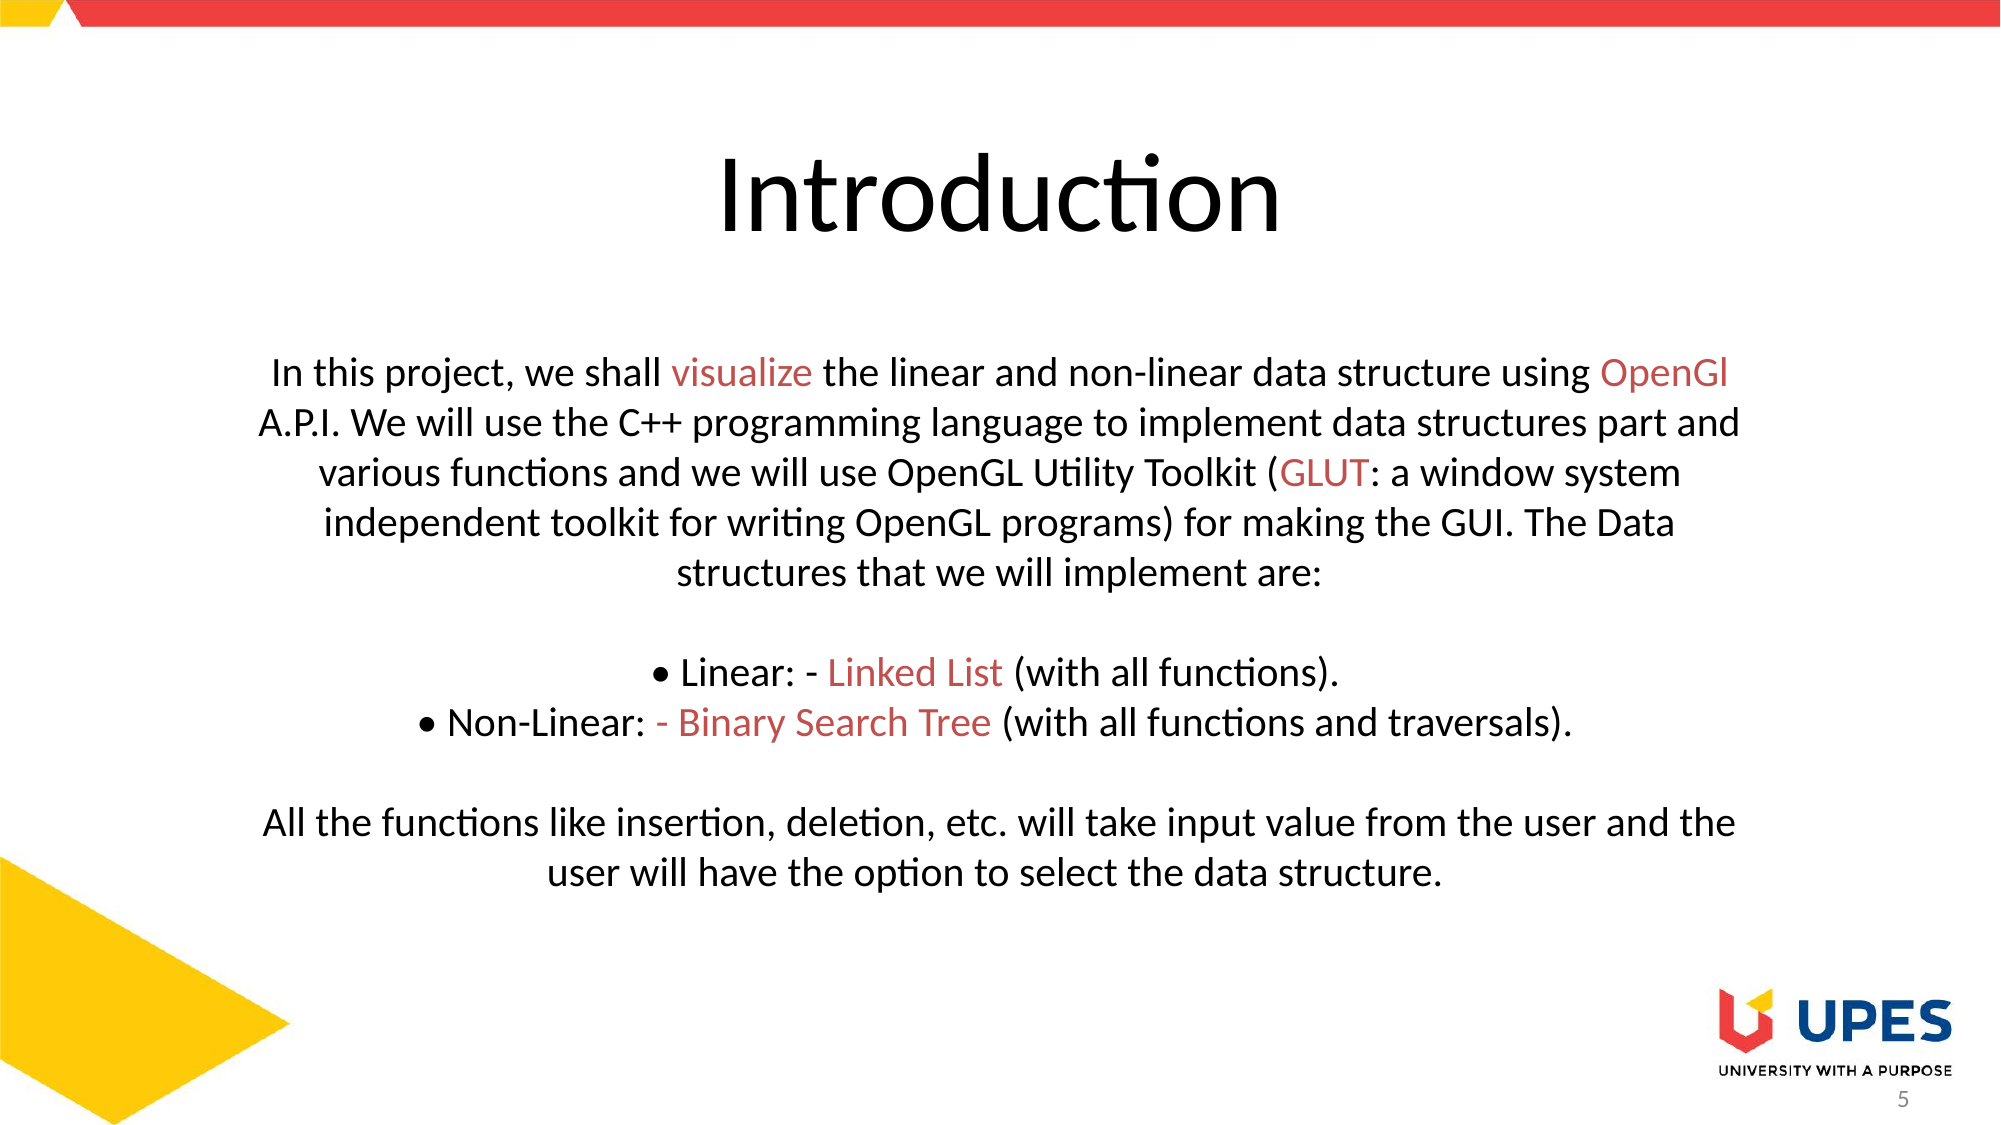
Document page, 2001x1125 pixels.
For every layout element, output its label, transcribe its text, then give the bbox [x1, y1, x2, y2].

text_box In this project, we shall visualize the linear and non-linear data structure using OpenGl A.P.I. We will use the C++ programming language to implement data structures part and various functions and we will use OpenGL Utility Toolkit (GLUT: a window system independent toolkit for writing OpenGL programs) for making the GUI. The Data structures that we will implement are: • Linear: - Linked List (with all functions). • Non-Linear: - Binary Search Tree (with all functions and traversals). All the functions like insertion, deletion, etc. will take input value from the user and the user will have the option to select the data structure. [222, 336, 1778, 908]
picture [0, 0, 2001, 1125]
title Introduction [100, 93, 1901, 281]
